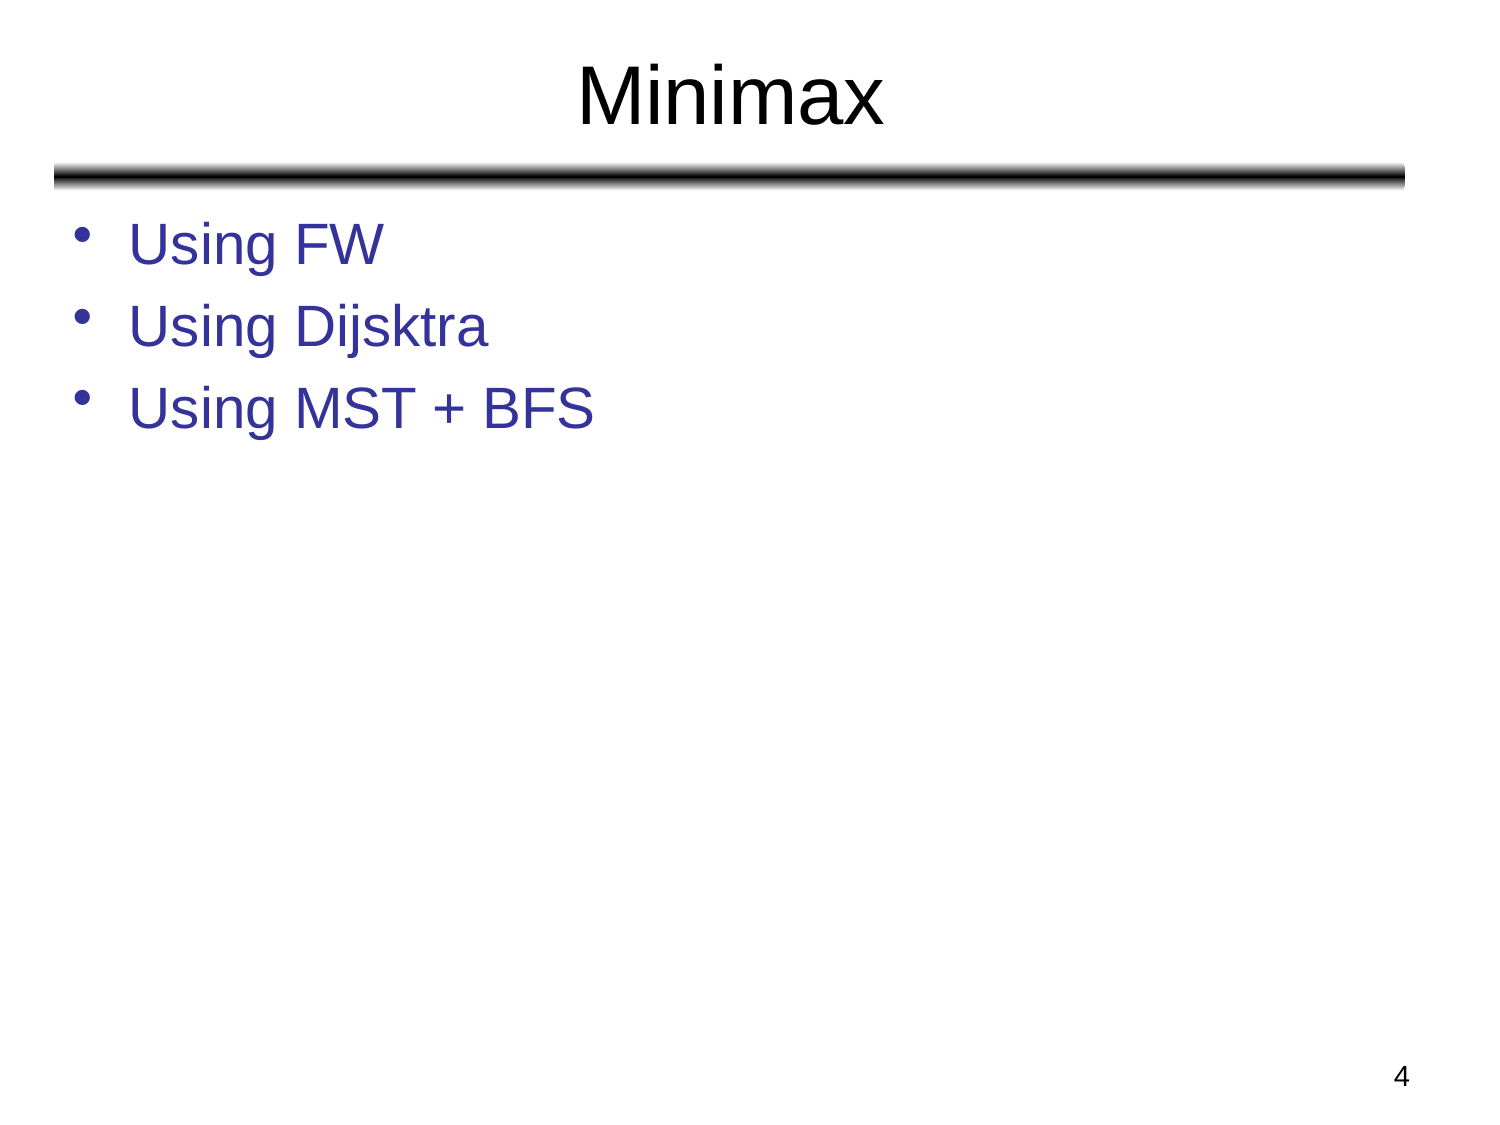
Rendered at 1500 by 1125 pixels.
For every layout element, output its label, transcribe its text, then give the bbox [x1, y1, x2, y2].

slide_number 4 [1074, 1049, 1426, 1103]
title Minimax [55, 16, 1407, 166]
list Using FW Using Dijsktra Using MST + BFS [57, 198, 1408, 1033]
